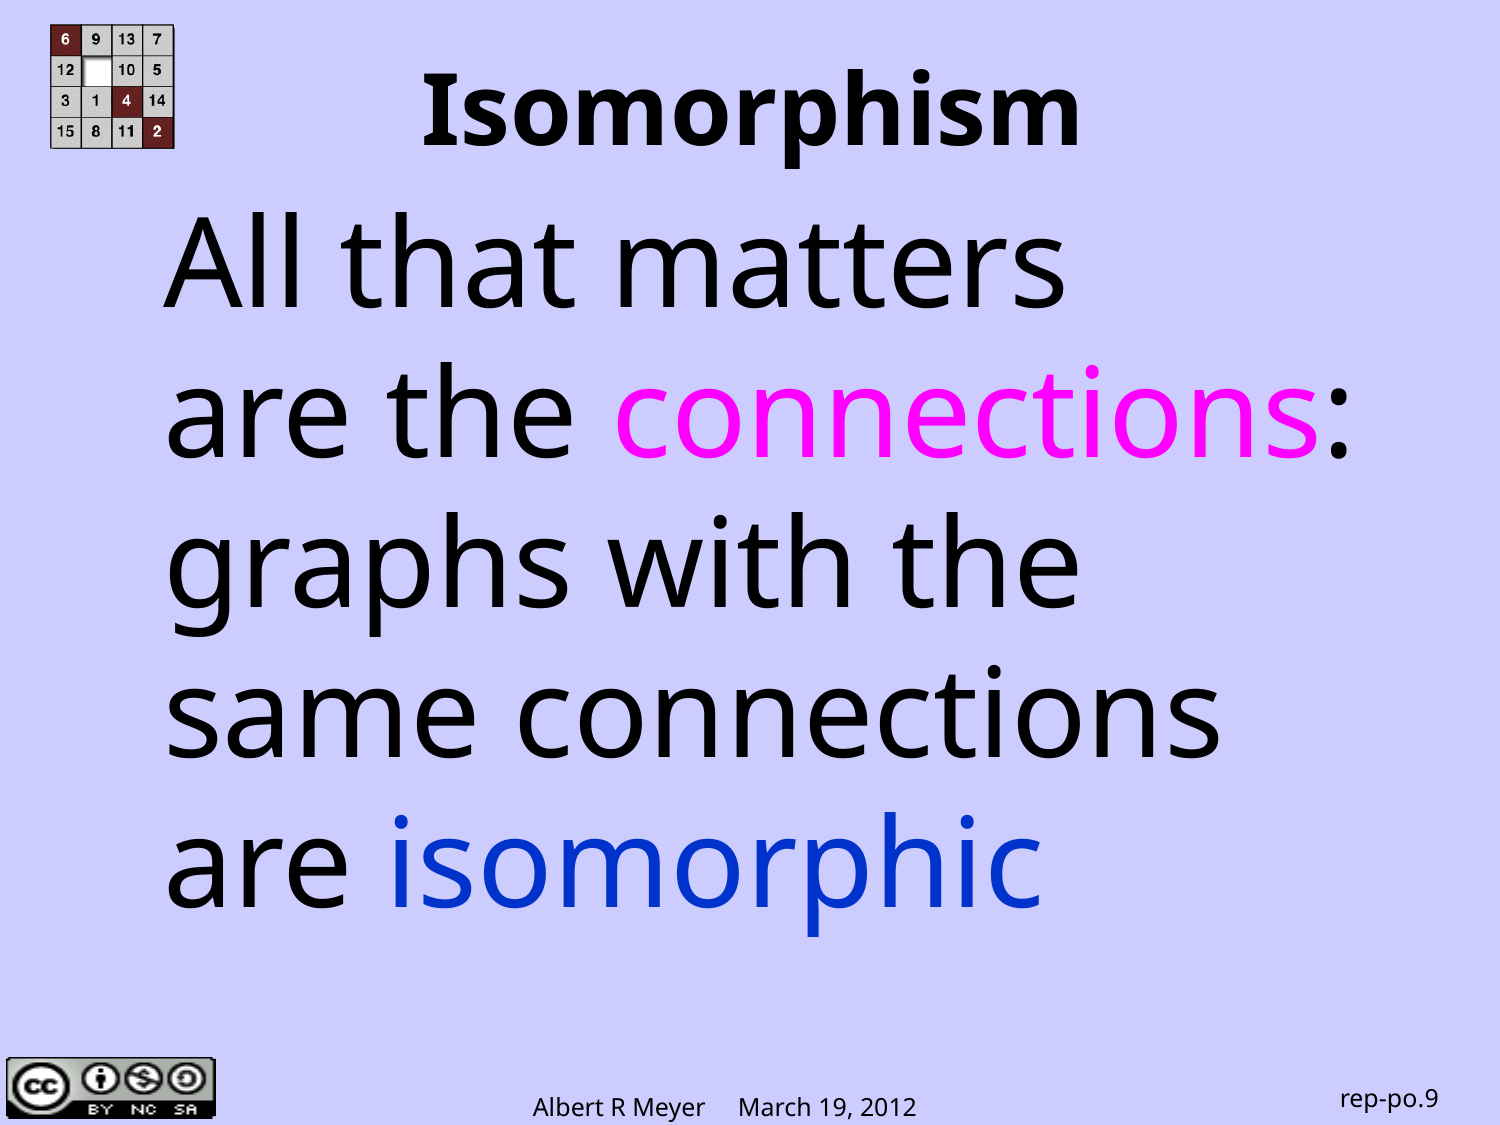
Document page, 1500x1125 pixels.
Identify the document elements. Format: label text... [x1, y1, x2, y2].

text_box All that matters are the connections: graphs with the same connections are isomorphic [148, 175, 1371, 940]
text_box rep-po.9 [1325, 1074, 1500, 1125]
title Isomorphism [316, 8, 1191, 203]
picture [50, 24, 175, 149]
picture [6, 1057, 216, 1119]
